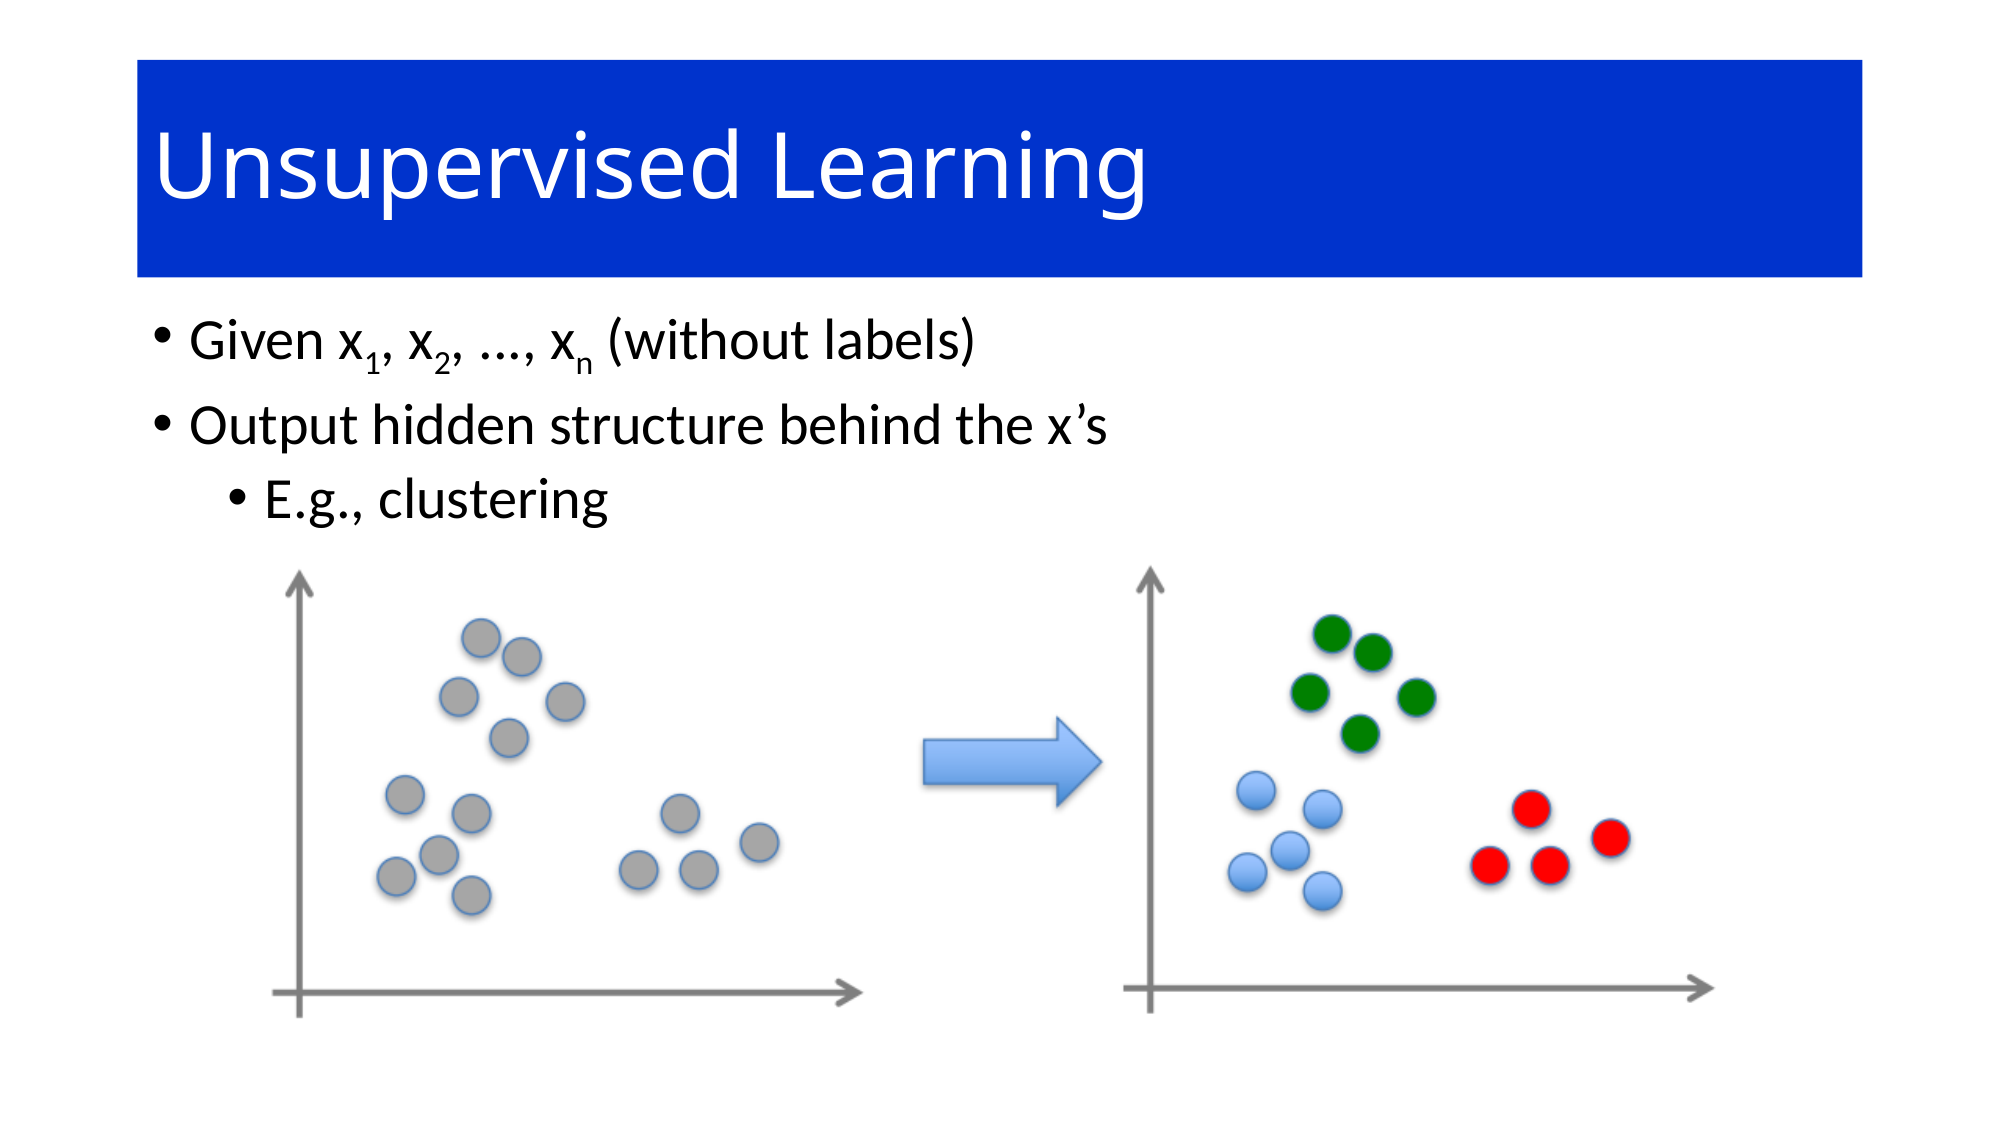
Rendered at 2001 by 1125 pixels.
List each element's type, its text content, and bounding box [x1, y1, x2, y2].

picture [253, 526, 1722, 1042]
list Given x1, x2, ..., xn (without labels) Output hidden structure behind the x’s E.g., clustering [137, 294, 1863, 674]
title Unsupervised Learning [137, 59, 1863, 278]
